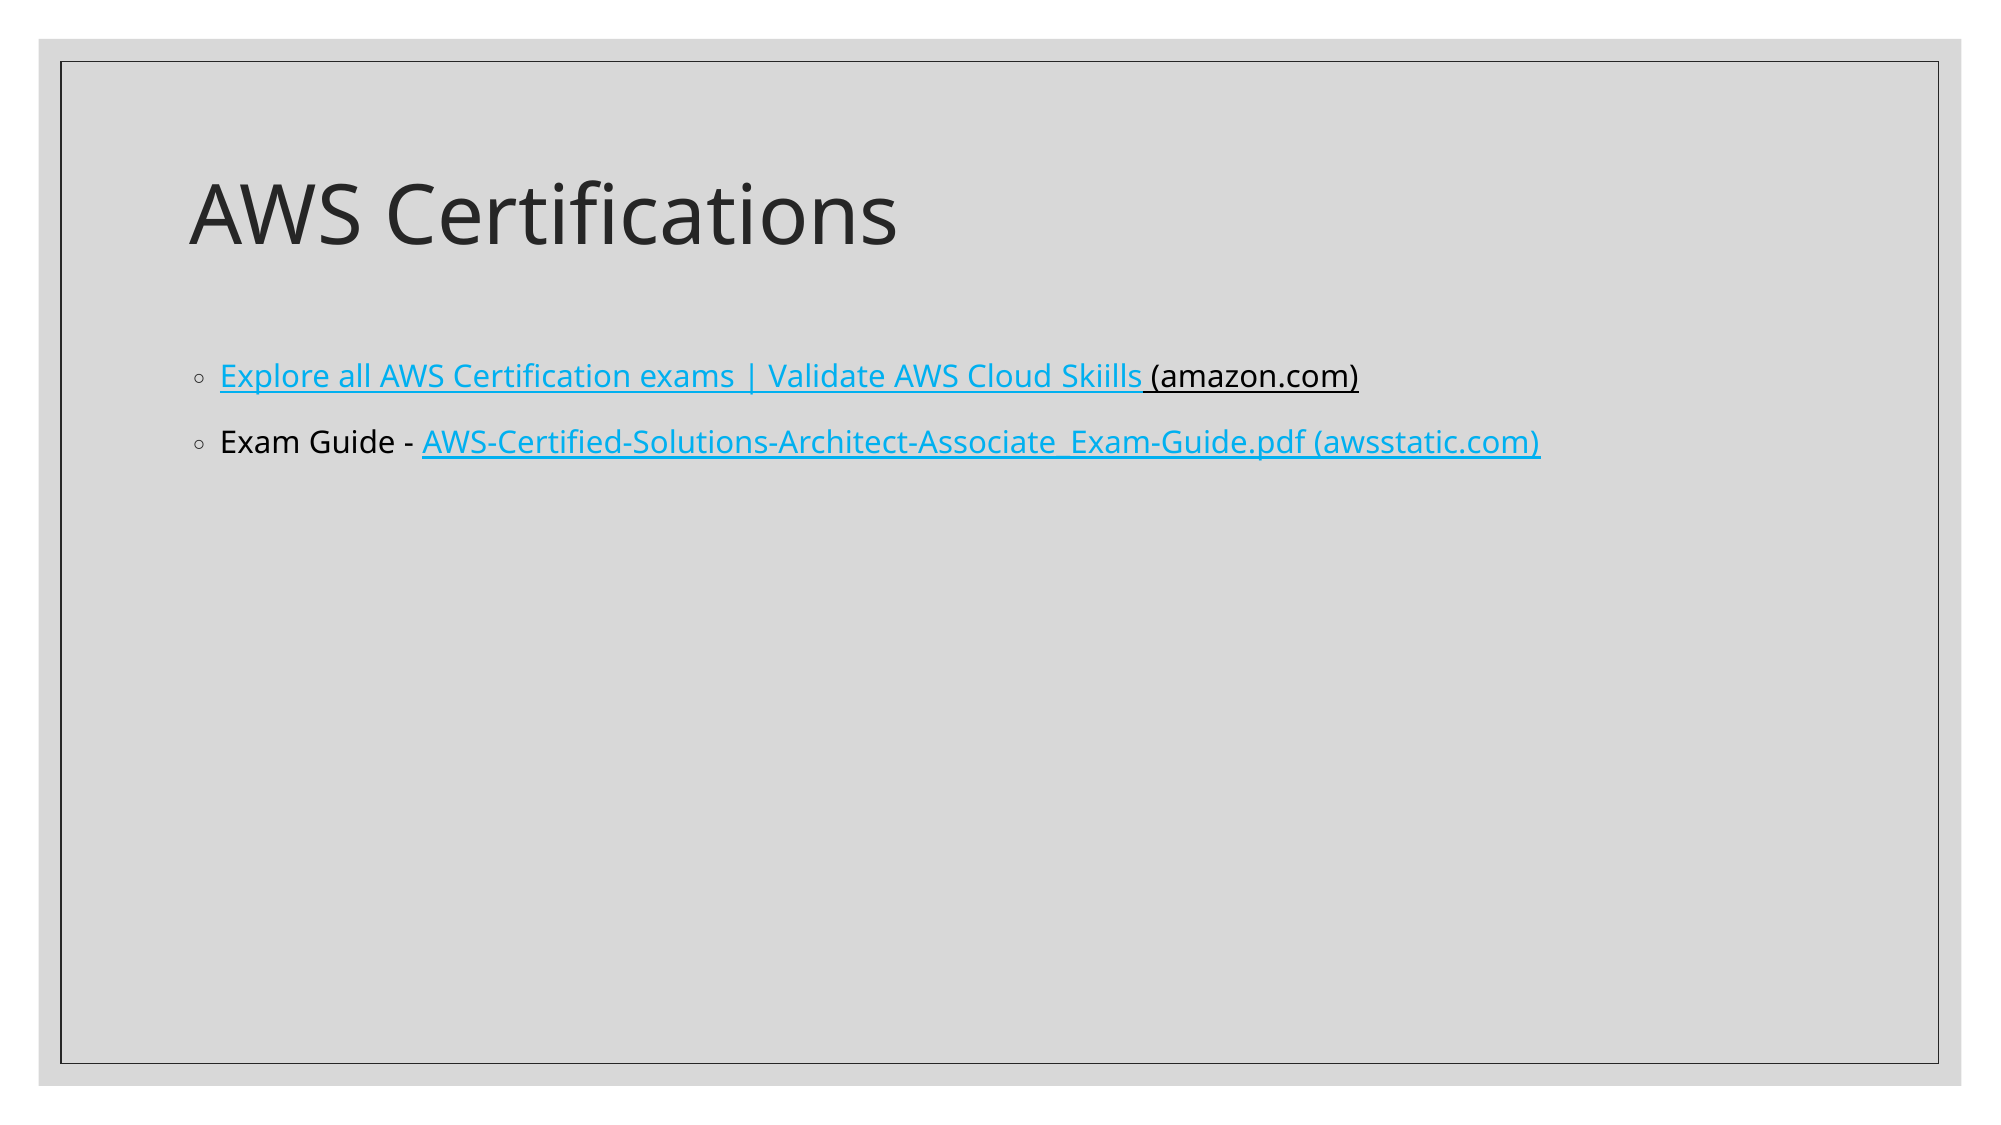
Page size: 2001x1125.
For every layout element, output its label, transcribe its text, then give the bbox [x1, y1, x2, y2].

title AWS Certifications [174, 105, 1825, 331]
list Explore all AWS Certification exams | Validate AWS Cloud Skiills (amazon.com) Exam Guide - AWS-Certified-Solutions-Architect-Associate_Exam-Guide.pdf (awsstatic.com) [174, 345, 1825, 977]
